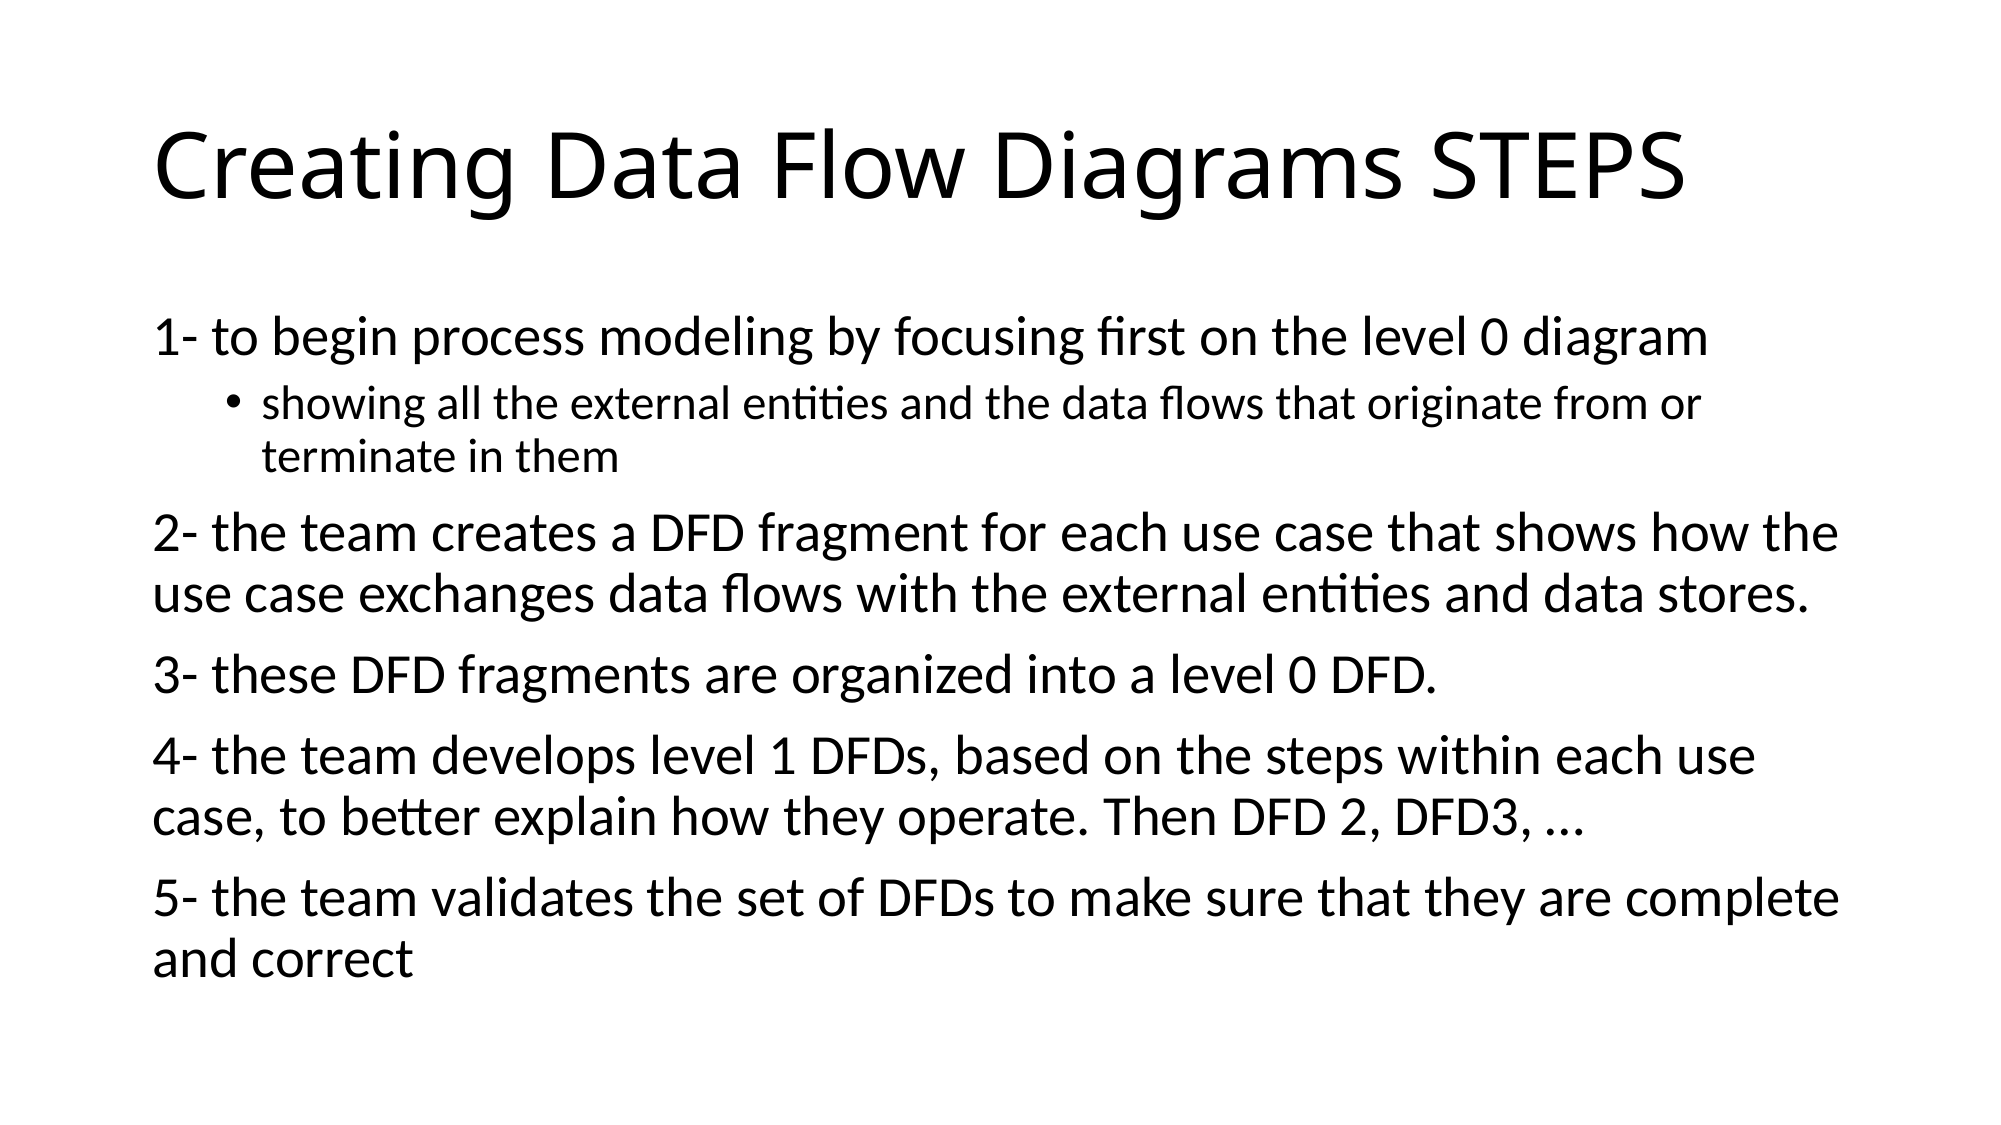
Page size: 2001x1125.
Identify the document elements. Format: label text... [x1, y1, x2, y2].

title Creating Data Flow Diagrams STEPS [137, 59, 1863, 278]
list 1- to begin process modeling by focusing first on the level 0 diagram showing all the external entities and the data flows that originate from or terminate in them 2- the team creates a DFD fragment for each use case that shows how the use case exchanges data flows with the external entities and data stores. 3- these DFD fragments are organized into a level 0 DFD. 4- the team develops level 1 DFDs, based on the steps within each use case, to better explain how they operate. Then DFD 2, DFD3, … 5- the team validates the set of DFDs to make sure that they are complete and correct [137, 299, 1863, 1014]
